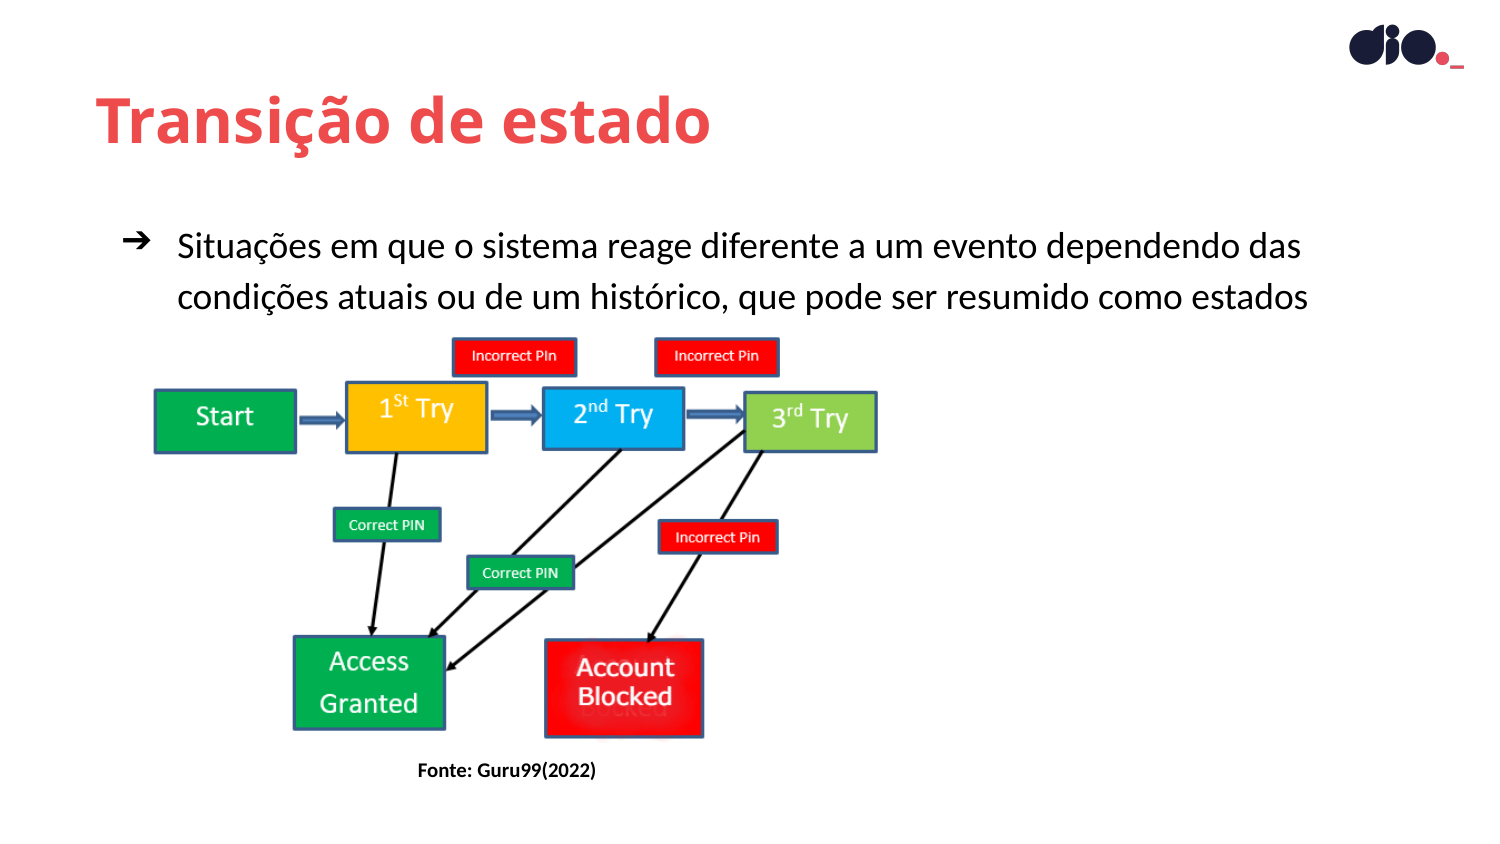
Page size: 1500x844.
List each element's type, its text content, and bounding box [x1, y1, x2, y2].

text_box Situações em que o sistema reage diferente a um evento dependendo das condições atuais ou de um histórico, que pode ser resumido como estados [87, 199, 1393, 333]
picture [137, 334, 890, 762]
text_box Transição de estado [80, 43, 1440, 183]
text_box Fonte: Guru99(2022) [402, 769, 624, 794]
picture [1334, 15, 1474, 78]
